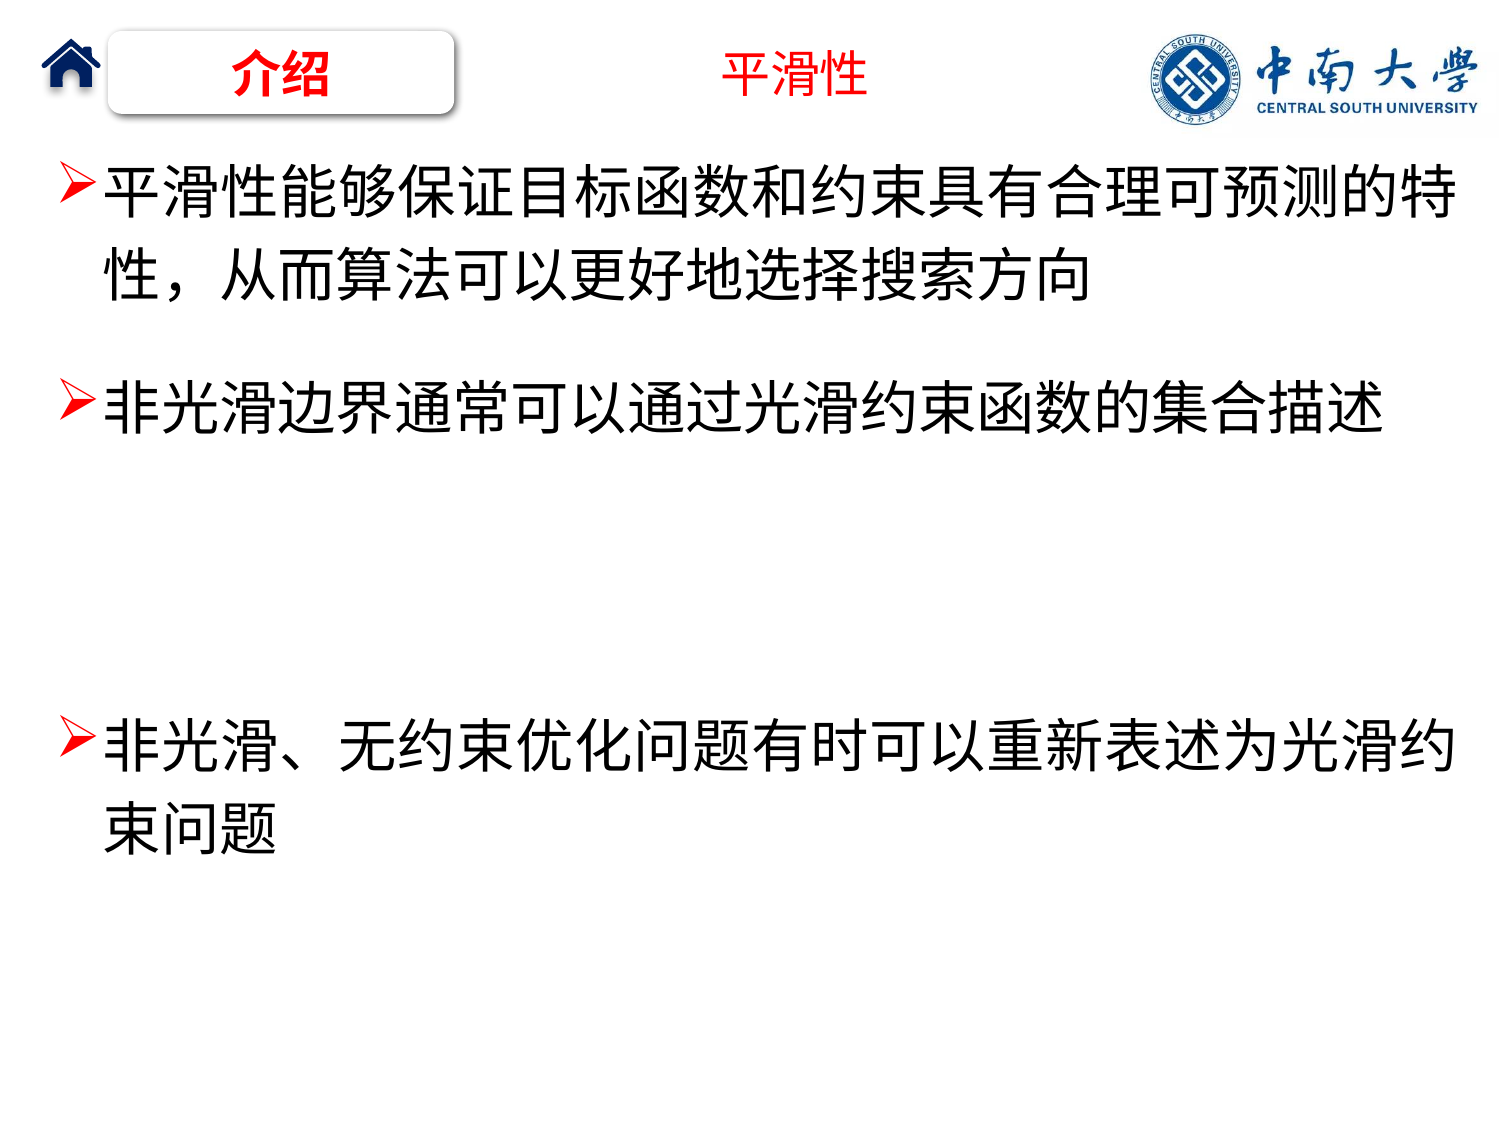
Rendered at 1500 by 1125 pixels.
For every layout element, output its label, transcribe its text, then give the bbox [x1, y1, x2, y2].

text_box 平滑性 [594, 34, 996, 110]
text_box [41, 30, 455, 115]
picture [1135, 22, 1499, 138]
